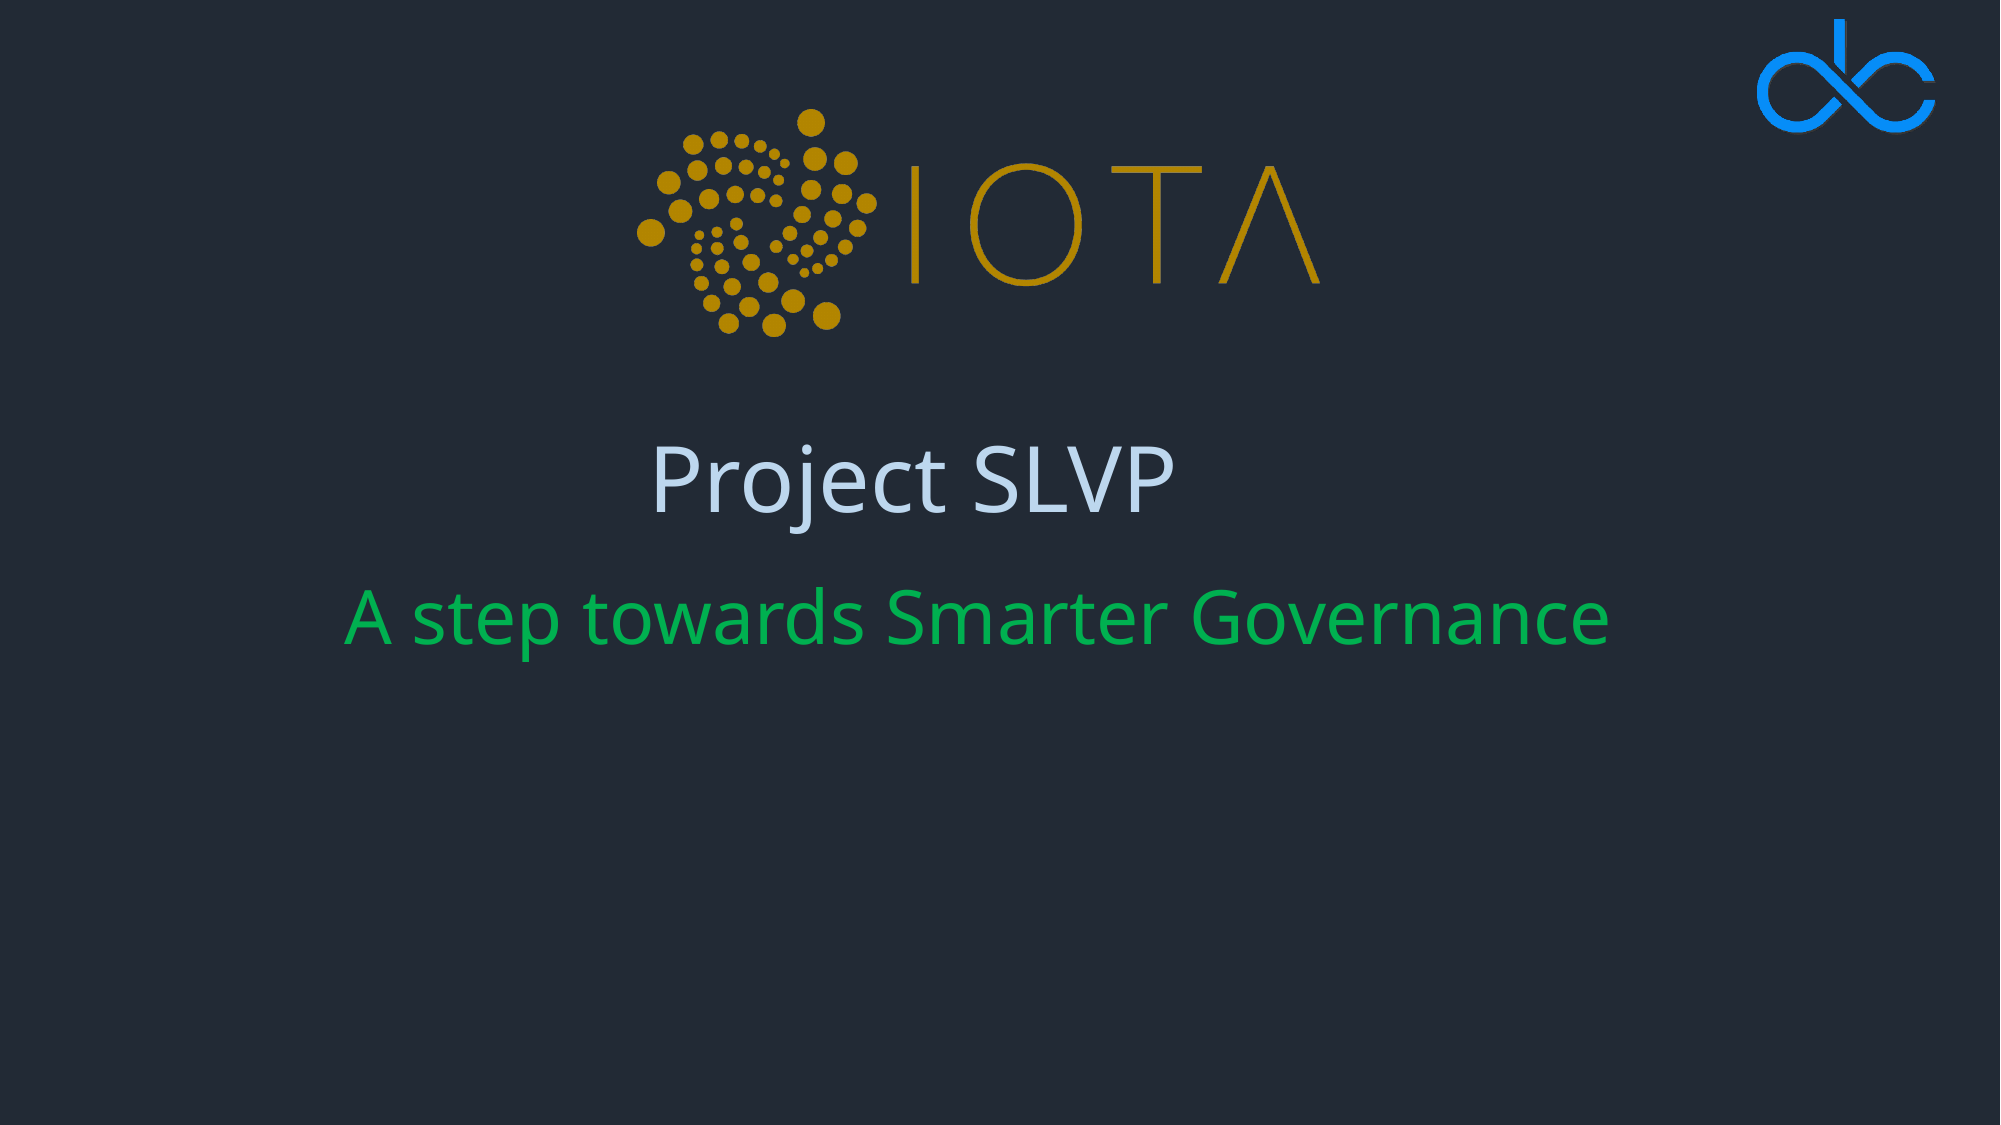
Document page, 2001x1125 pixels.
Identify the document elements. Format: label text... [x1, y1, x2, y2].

picture [637, 109, 1320, 337]
picture [1749, 10, 1943, 146]
text_box Project SLVP [633, 413, 1194, 538]
text_box A step towards Smarter Governance [329, 562, 1628, 668]
